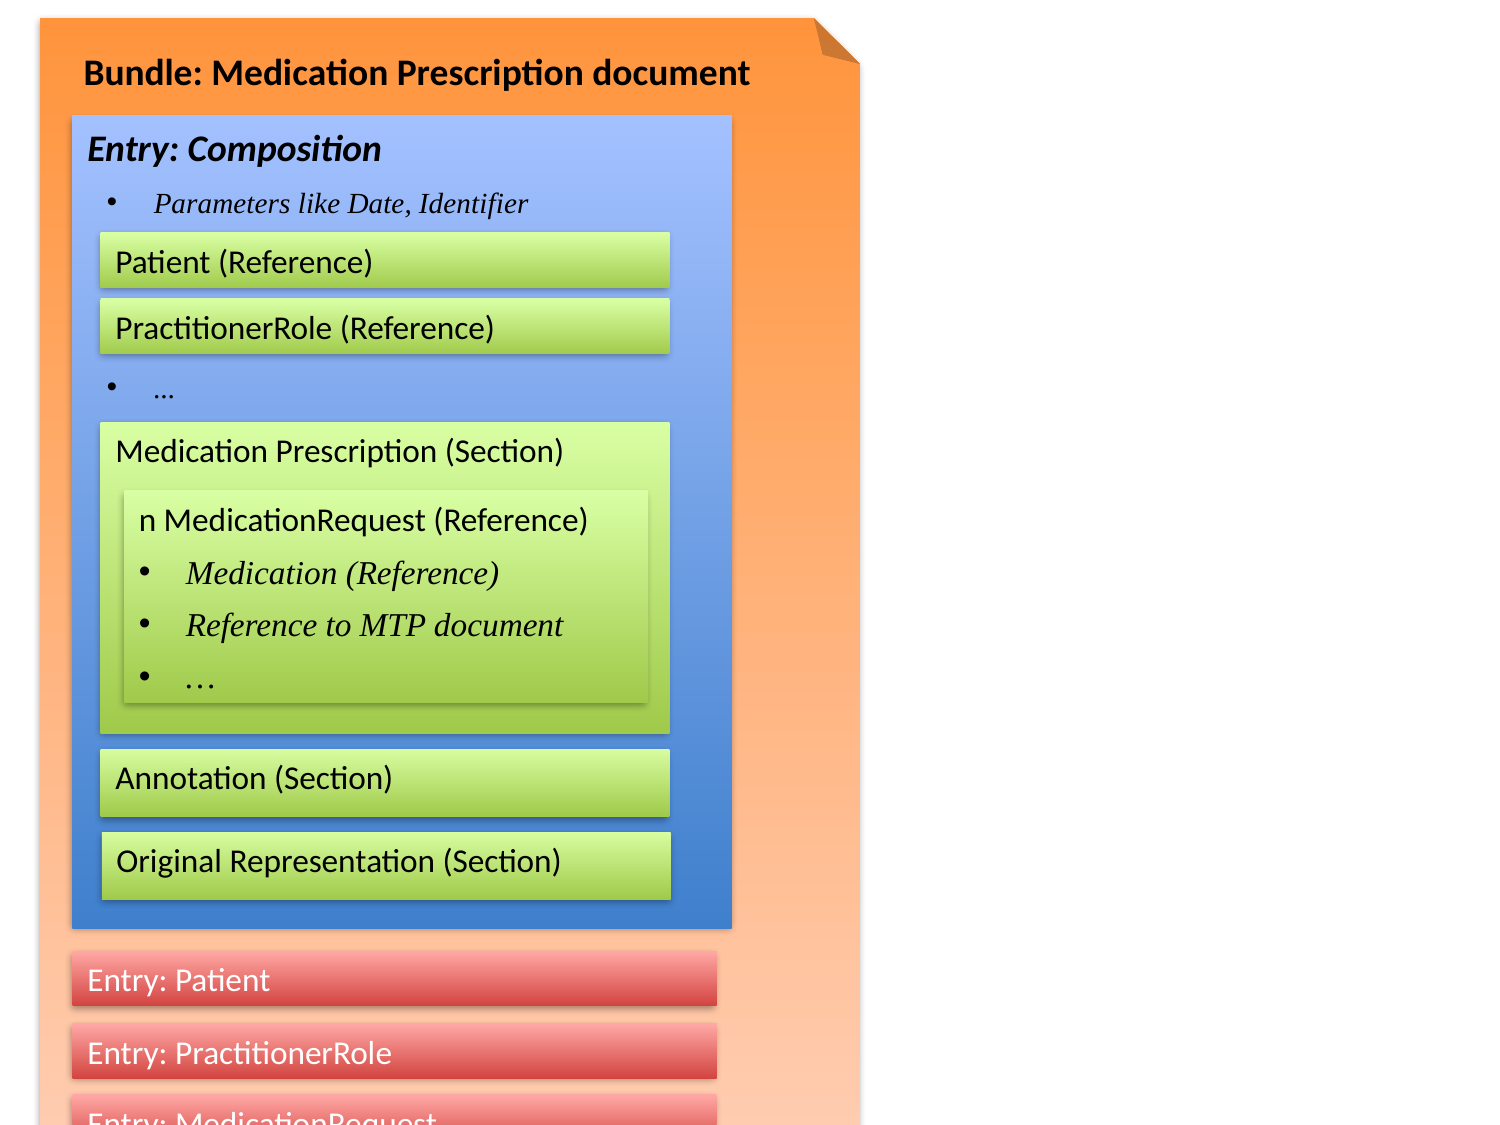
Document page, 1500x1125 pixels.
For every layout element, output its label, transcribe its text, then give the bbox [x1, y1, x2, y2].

text_box [39, 17, 860, 1125]
text_box Parameters like Date, Identifier [92, 176, 637, 262]
text_box PractitionerRole (Reference) [100, 298, 670, 354]
text_box Bundle: Medication Prescription document [68, 41, 824, 101]
text_box Patient (Reference) [100, 232, 670, 288]
text_box Entry: MedicationRequest [72, 1094, 717, 1125]
text_box Entry: Composition [72, 115, 732, 929]
text_box Original Representation (Section) [101, 832, 671, 900]
text_box n MedicationRequest (Reference) Medication (Reference) Reference to MTP document … [124, 490, 649, 703]
text_box Entry: Patient [72, 951, 717, 1006]
text_box Annotation (Section) [100, 749, 670, 817]
text_box Entry: PractitionerRole [72, 1023, 717, 1079]
text_box ... [92, 361, 637, 447]
text_box Medication Prescription (Section) [100, 422, 670, 734]
